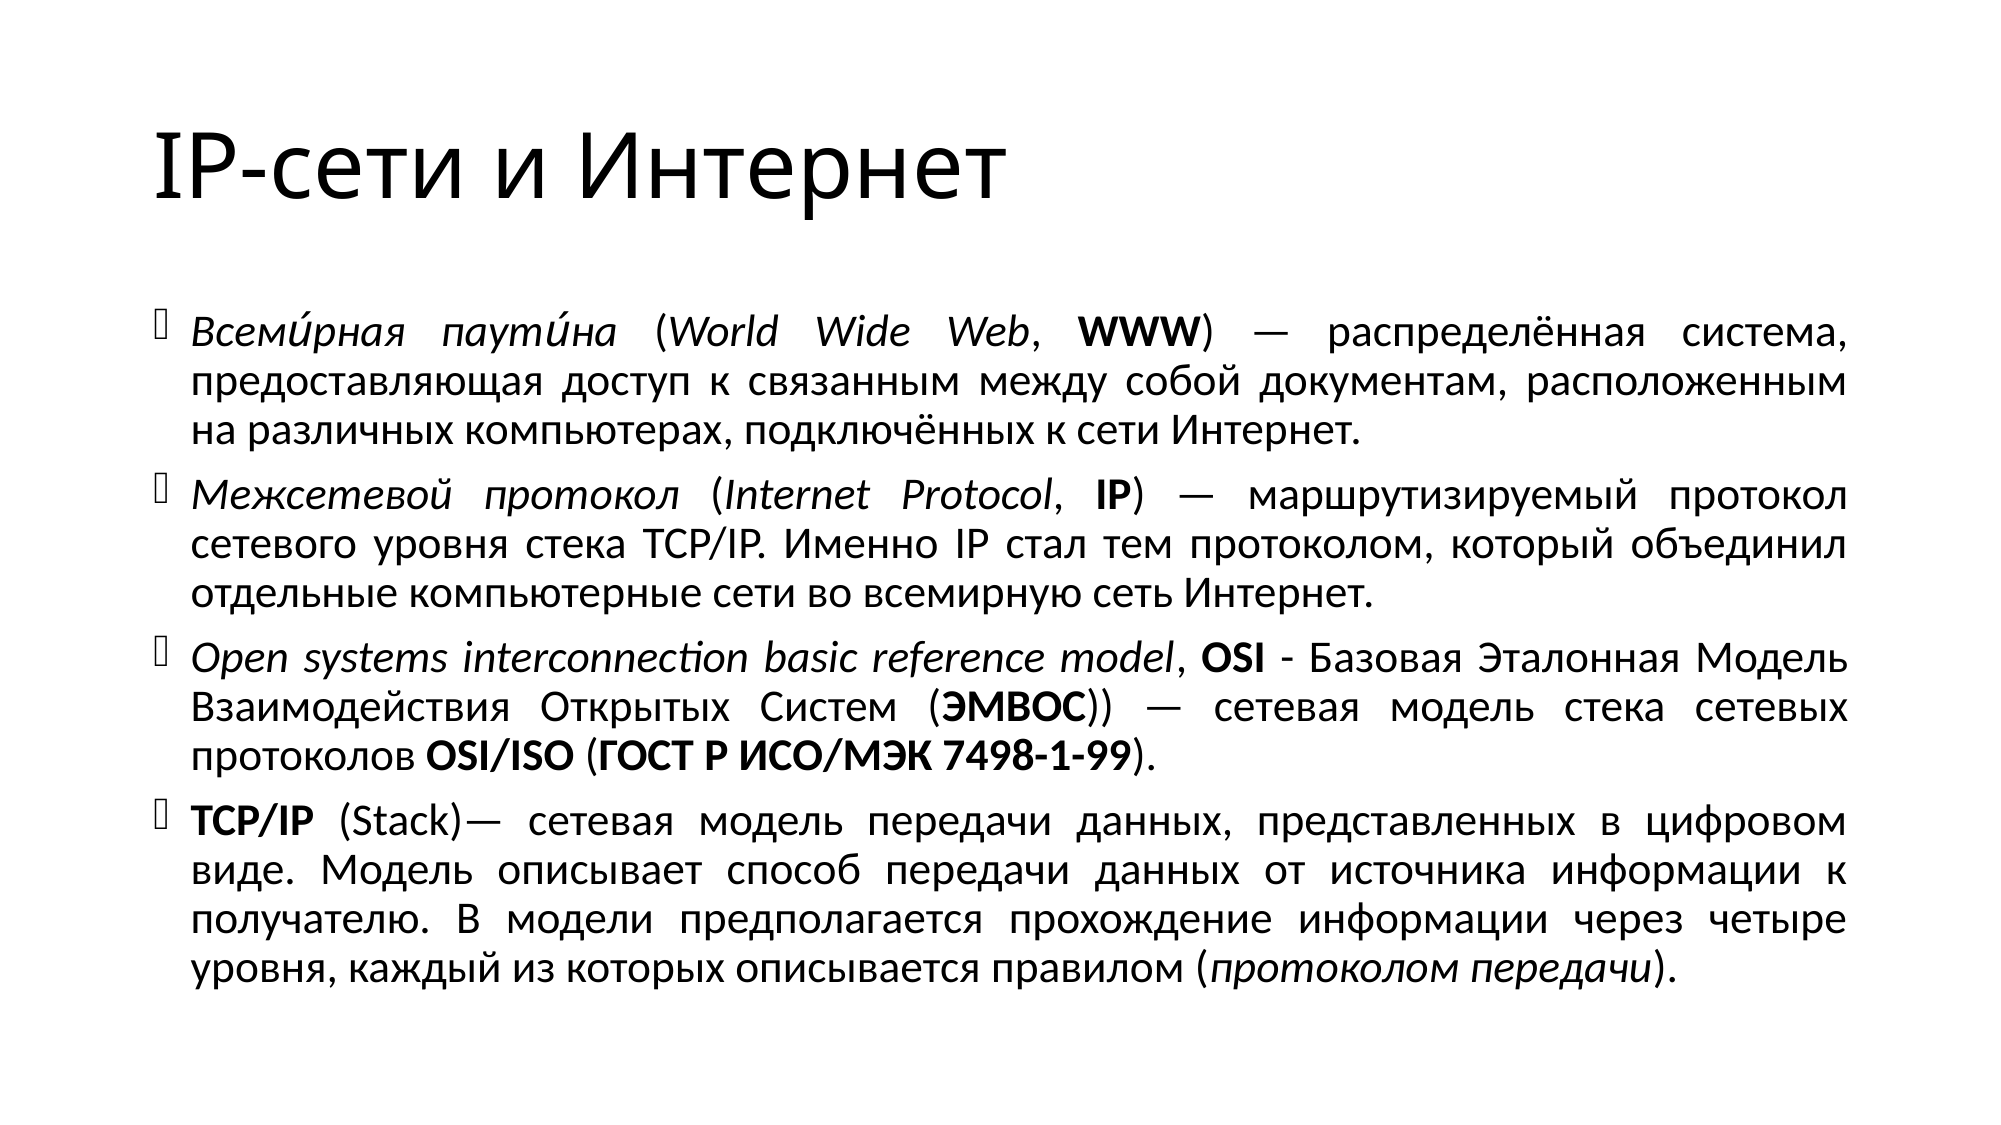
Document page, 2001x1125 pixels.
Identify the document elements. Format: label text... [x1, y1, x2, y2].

text_box IP-сети и Интернет [138, 59, 1864, 278]
text_box Всеми́рная паути́на (World Wide Web, WWW) — распределённая система, предоставляющая доступ к связанным между собой документам, расположенным на различных компьютерах, подключённых к сети Интернет. Межсетевой протокол (Internet Protocol, IP) — маршрутизируемый протокол сетевого уровня стека TCP/IP. Именно IP стал тем протоколом, который объединил отдельные компьютерные сети во всемирную сеть Интернет. Open systems interconnection basic reference model, OSI - Базовая Эталонная Модель Взаимодействия Открытых Систем (ЭМВОС)) — сетевая модель стека сетевых протоколов OSI/ISO (ГОСТ Р ИСО/МЭК 7498-1-99). TCP/IP (Stack)— сетевая модель передачи данных, представленных в цифровом виде. Модель описывает способ передачи данных от источника информации к получателю. В модели предполагается прохождение информации через четыре уровня, каждый из которых описывается правилом (протоколом передачи). [138, 299, 1864, 1014]
